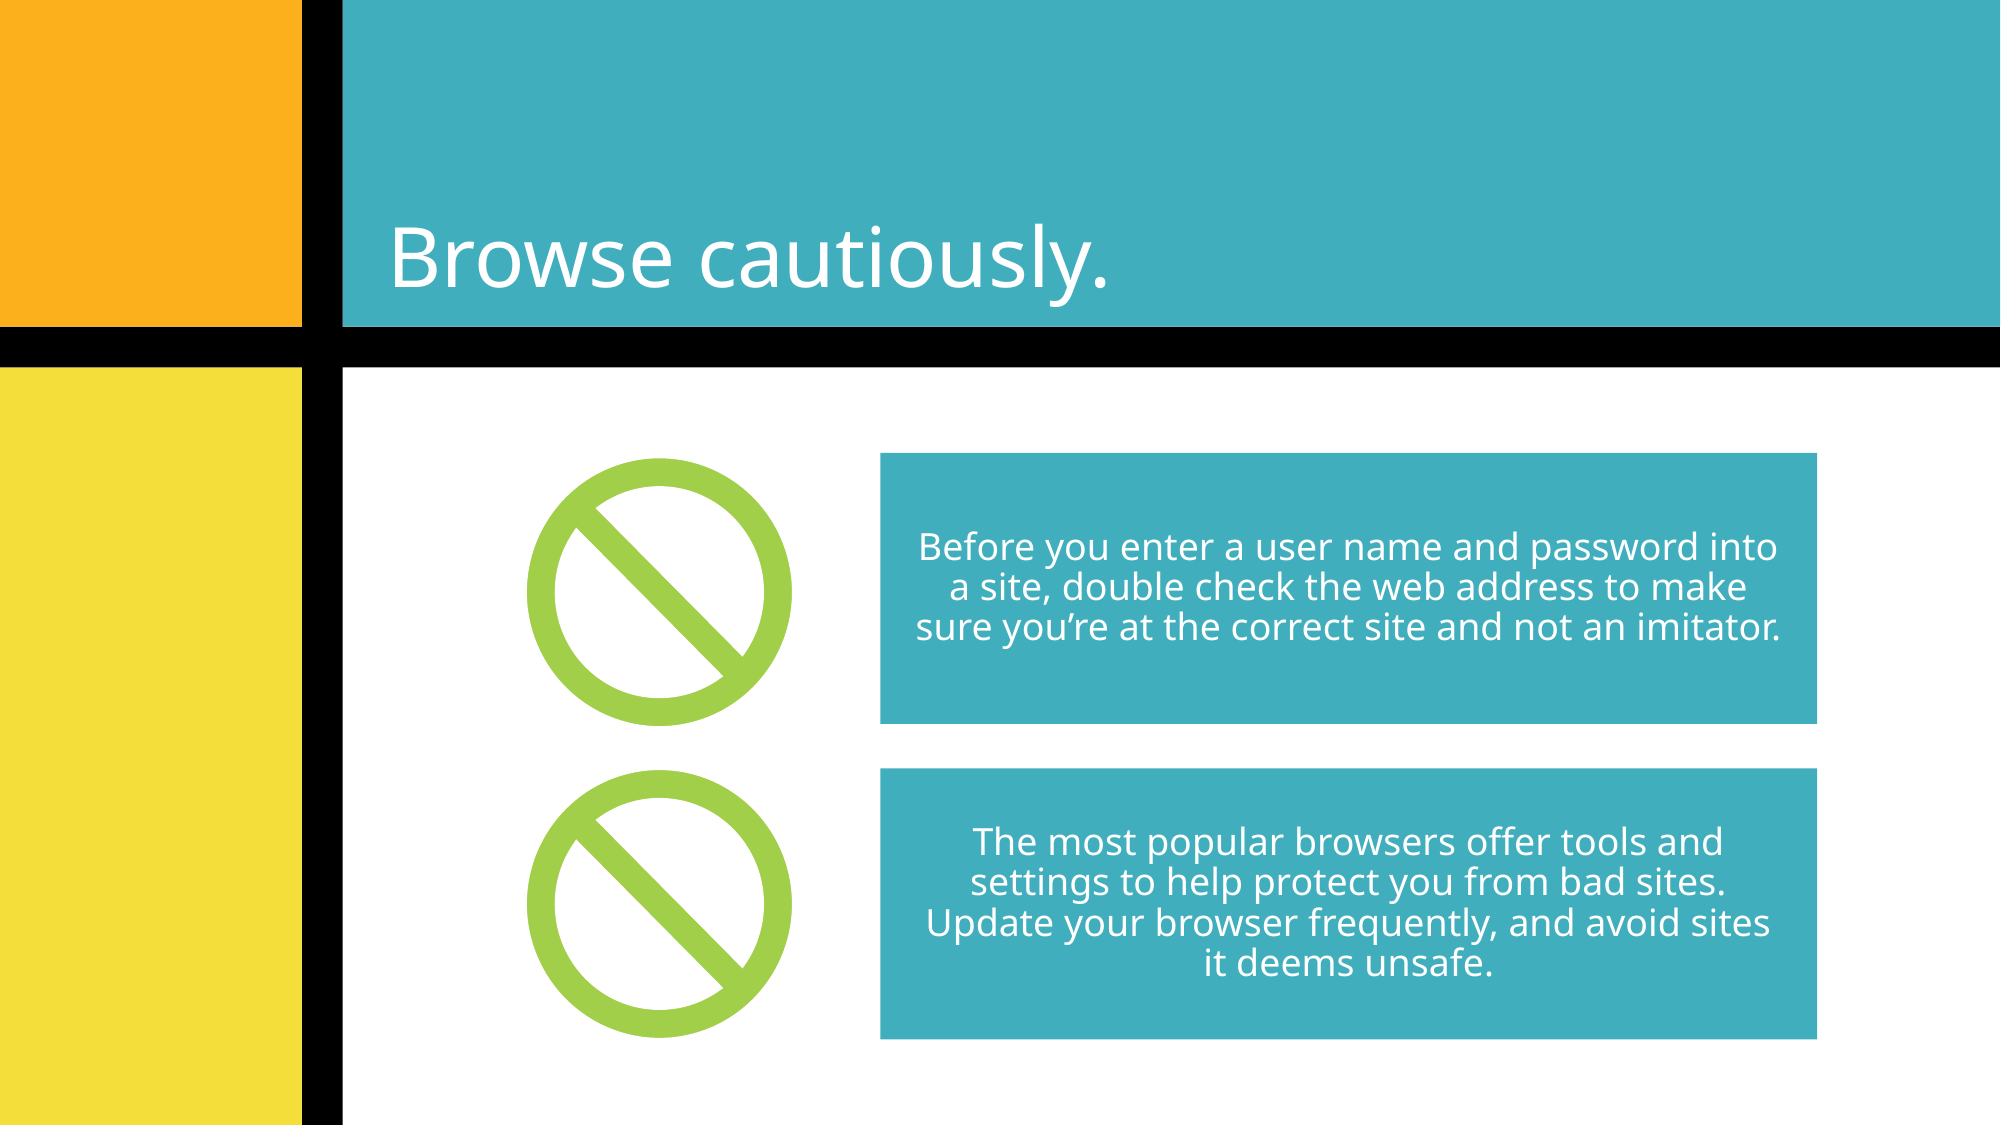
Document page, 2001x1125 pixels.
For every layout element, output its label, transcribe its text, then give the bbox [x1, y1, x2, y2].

text_box Browse cautiously. [342, 181, 2000, 327]
text_box [523, 766, 796, 1041]
text_box [523, 455, 796, 730]
text_box The most popular browsers offer tools and settings to help protect you from bad sites. Update your browser frequently, and avoid sites it deems unsafe. [879, 767, 1818, 1040]
text_box Before you enter a user name and password into a site, double check the web address to make sure you’re at the correct site and not an imitator. [879, 452, 1818, 725]
